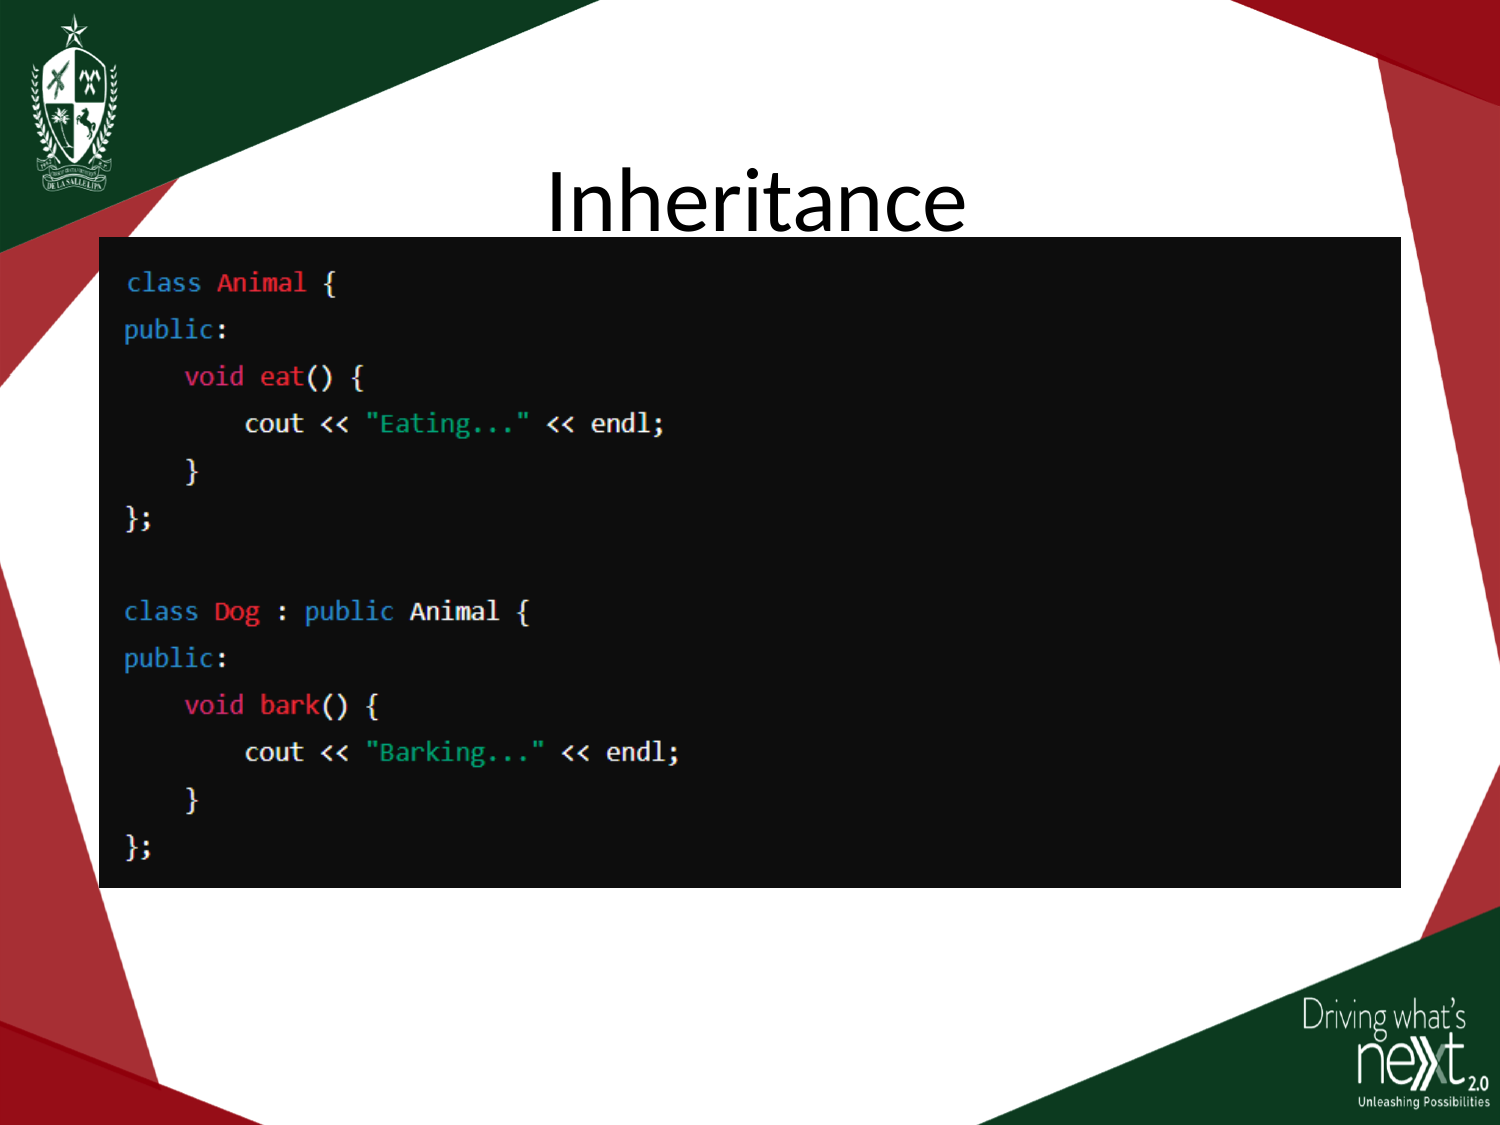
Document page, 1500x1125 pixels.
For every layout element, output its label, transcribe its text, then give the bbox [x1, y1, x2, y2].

picture [0, 0, 1500, 1125]
title Inheritance [337, 99, 1175, 235]
